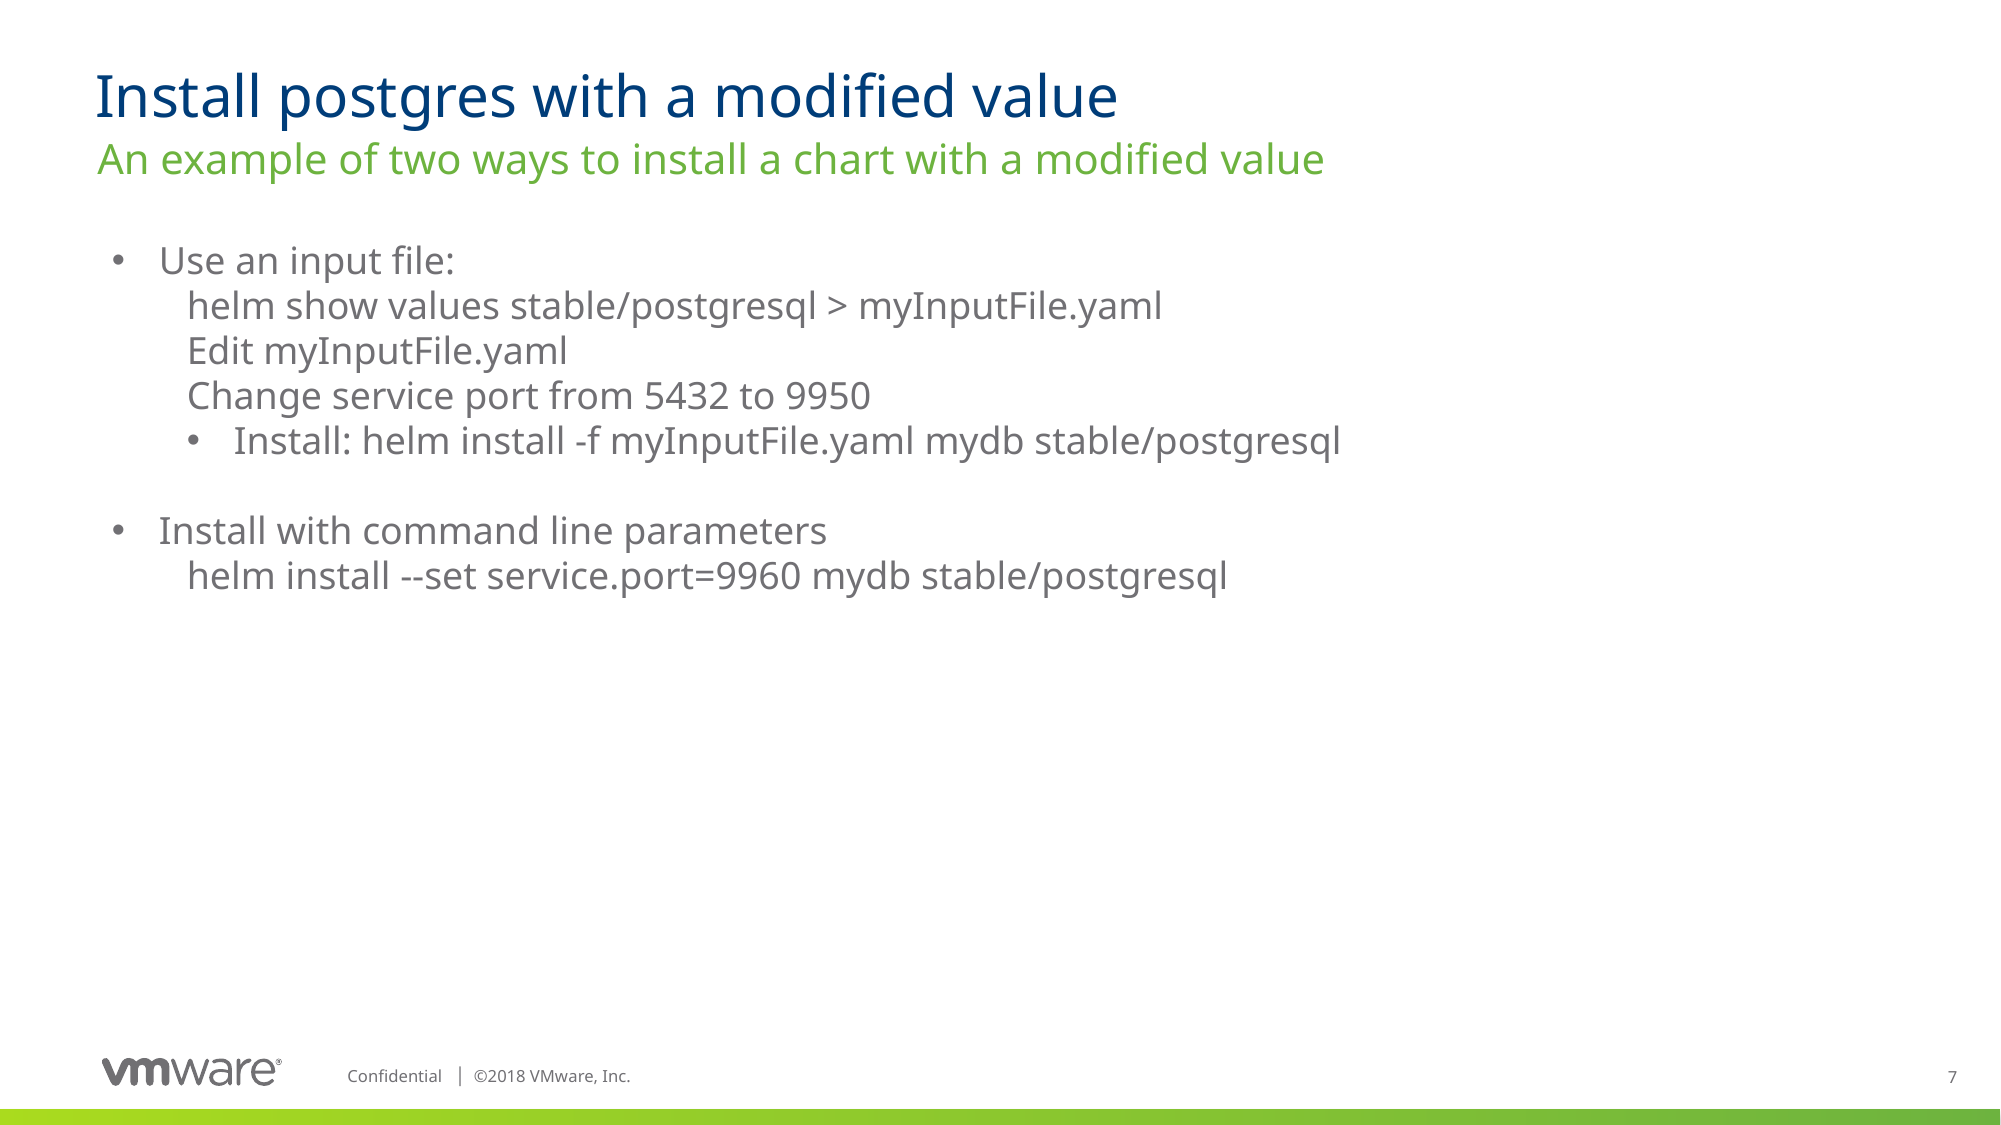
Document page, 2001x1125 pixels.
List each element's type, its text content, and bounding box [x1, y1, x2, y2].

text_box Use an input file: helm show values stable/postgresql > myInputFile.yaml Edit myInputFile.yaml Change service port from 5432 to 9950 Install: helm install -f myInputFile.yaml mydb stable/postgresql Install with command line parameters helm install --set service.port=9960 mydb stable/postgresql [97, 229, 1654, 740]
subtitle An example of two ways to install a chart with a modified value [97, 133, 1897, 198]
title Install postgres with a modified value [95, 67, 1901, 131]
